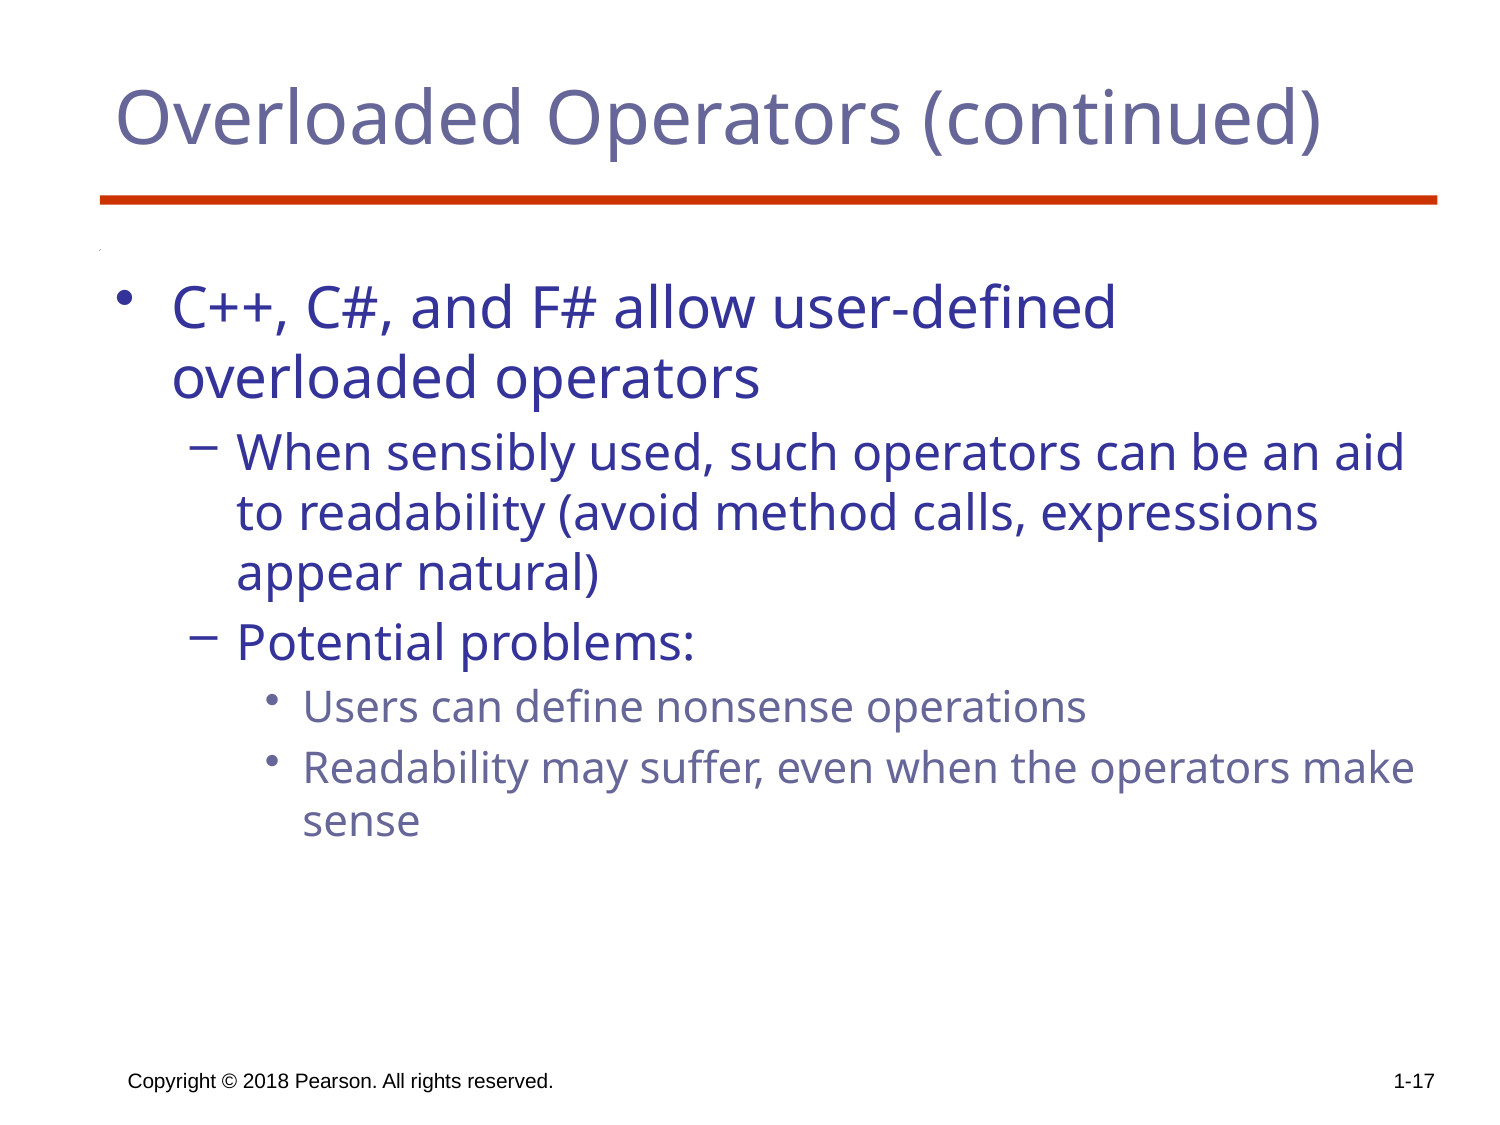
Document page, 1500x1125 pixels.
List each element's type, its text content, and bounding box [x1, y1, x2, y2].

footer Copyright © 2018 Pearson. All rights reserved. [112, 1024, 801, 1101]
list C++, C#, and F# allow user-defined overloaded operators When sensibly used, such operators can be an aid to readability (avoid method calls, expressions appear natural) Potential problems: Users can define nonsense operations Readability may suffer, even when the operators make sense [99, 262, 1438, 1013]
title Overloaded Operators (continued) [99, 62, 1438, 250]
slide_number 1-17 [1137, 1024, 1451, 1101]
